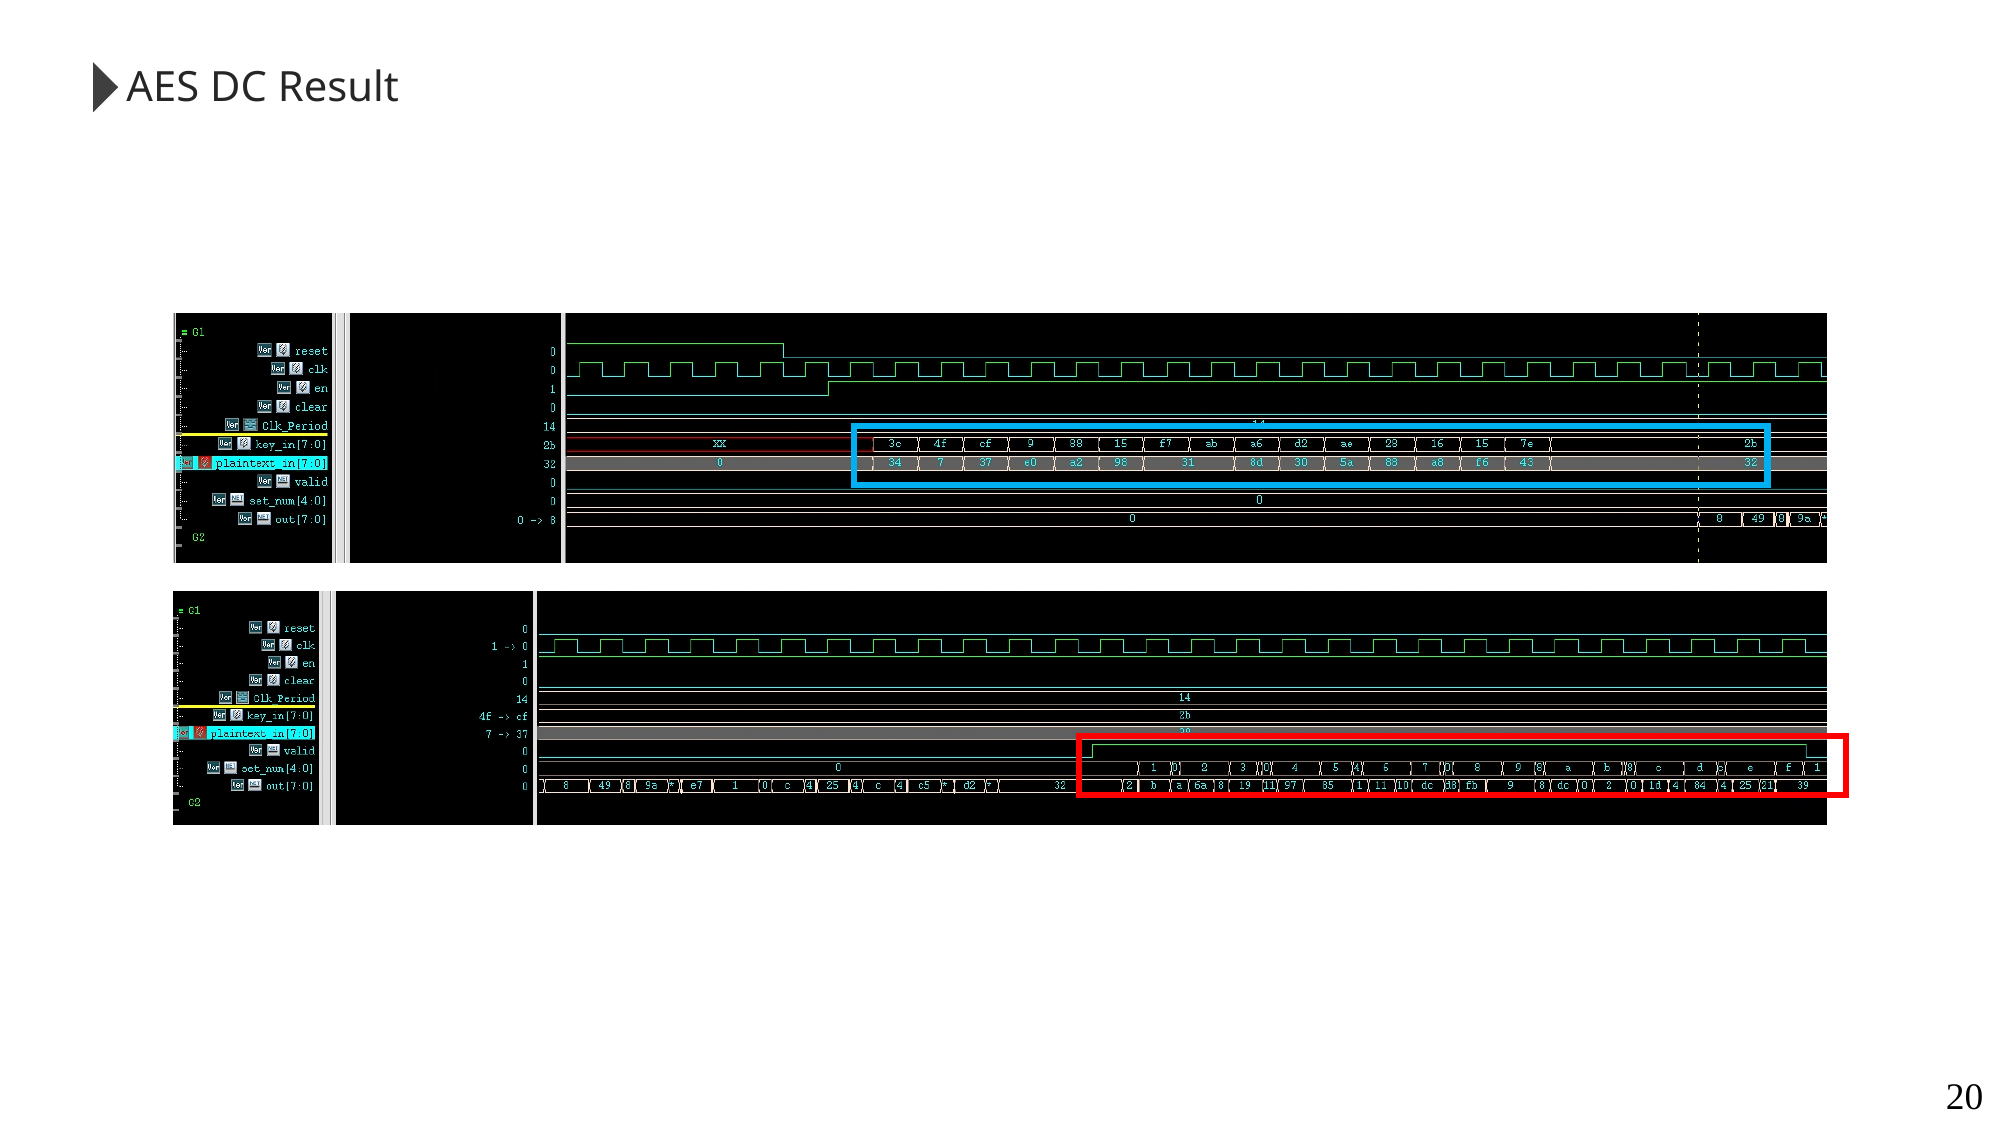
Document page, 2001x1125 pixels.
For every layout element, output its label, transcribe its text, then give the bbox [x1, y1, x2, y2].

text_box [93, 52, 417, 118]
picture [173, 591, 1827, 825]
text_box 20 [1929, 1064, 2000, 1125]
picture [173, 313, 1827, 563]
text_box [1827, 735, 1847, 796]
